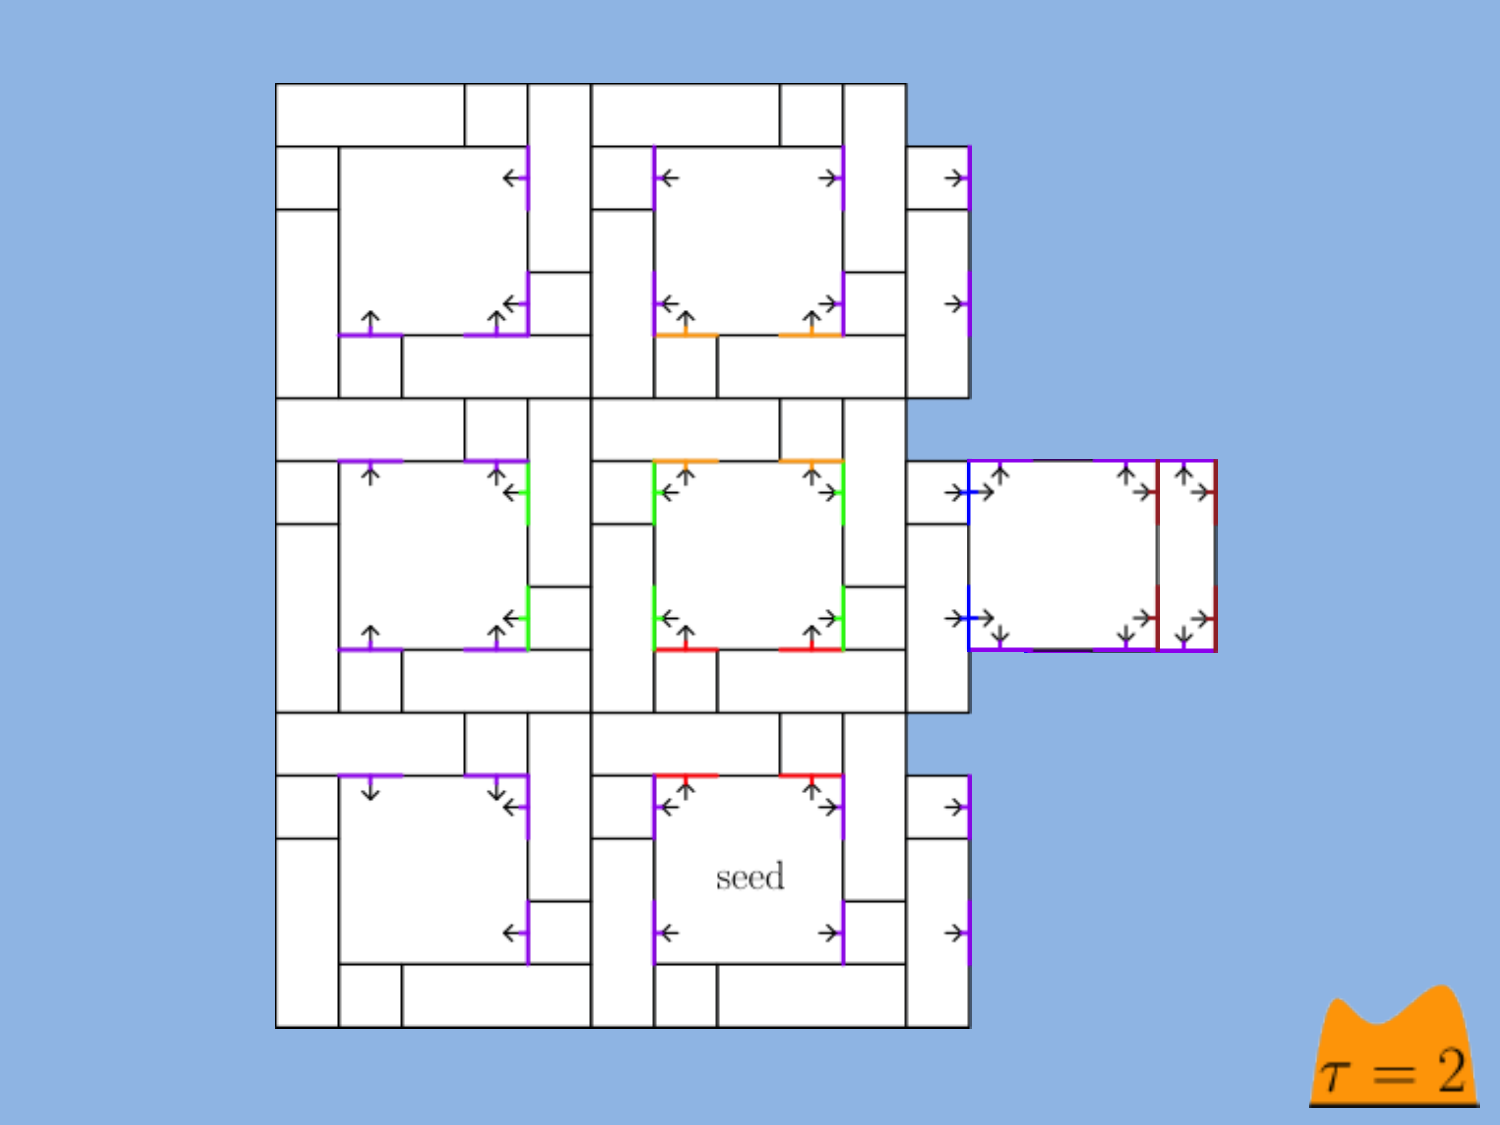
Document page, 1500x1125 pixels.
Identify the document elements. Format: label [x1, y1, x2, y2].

picture [275, 82, 1218, 1029]
picture [1309, 983, 1480, 1108]
